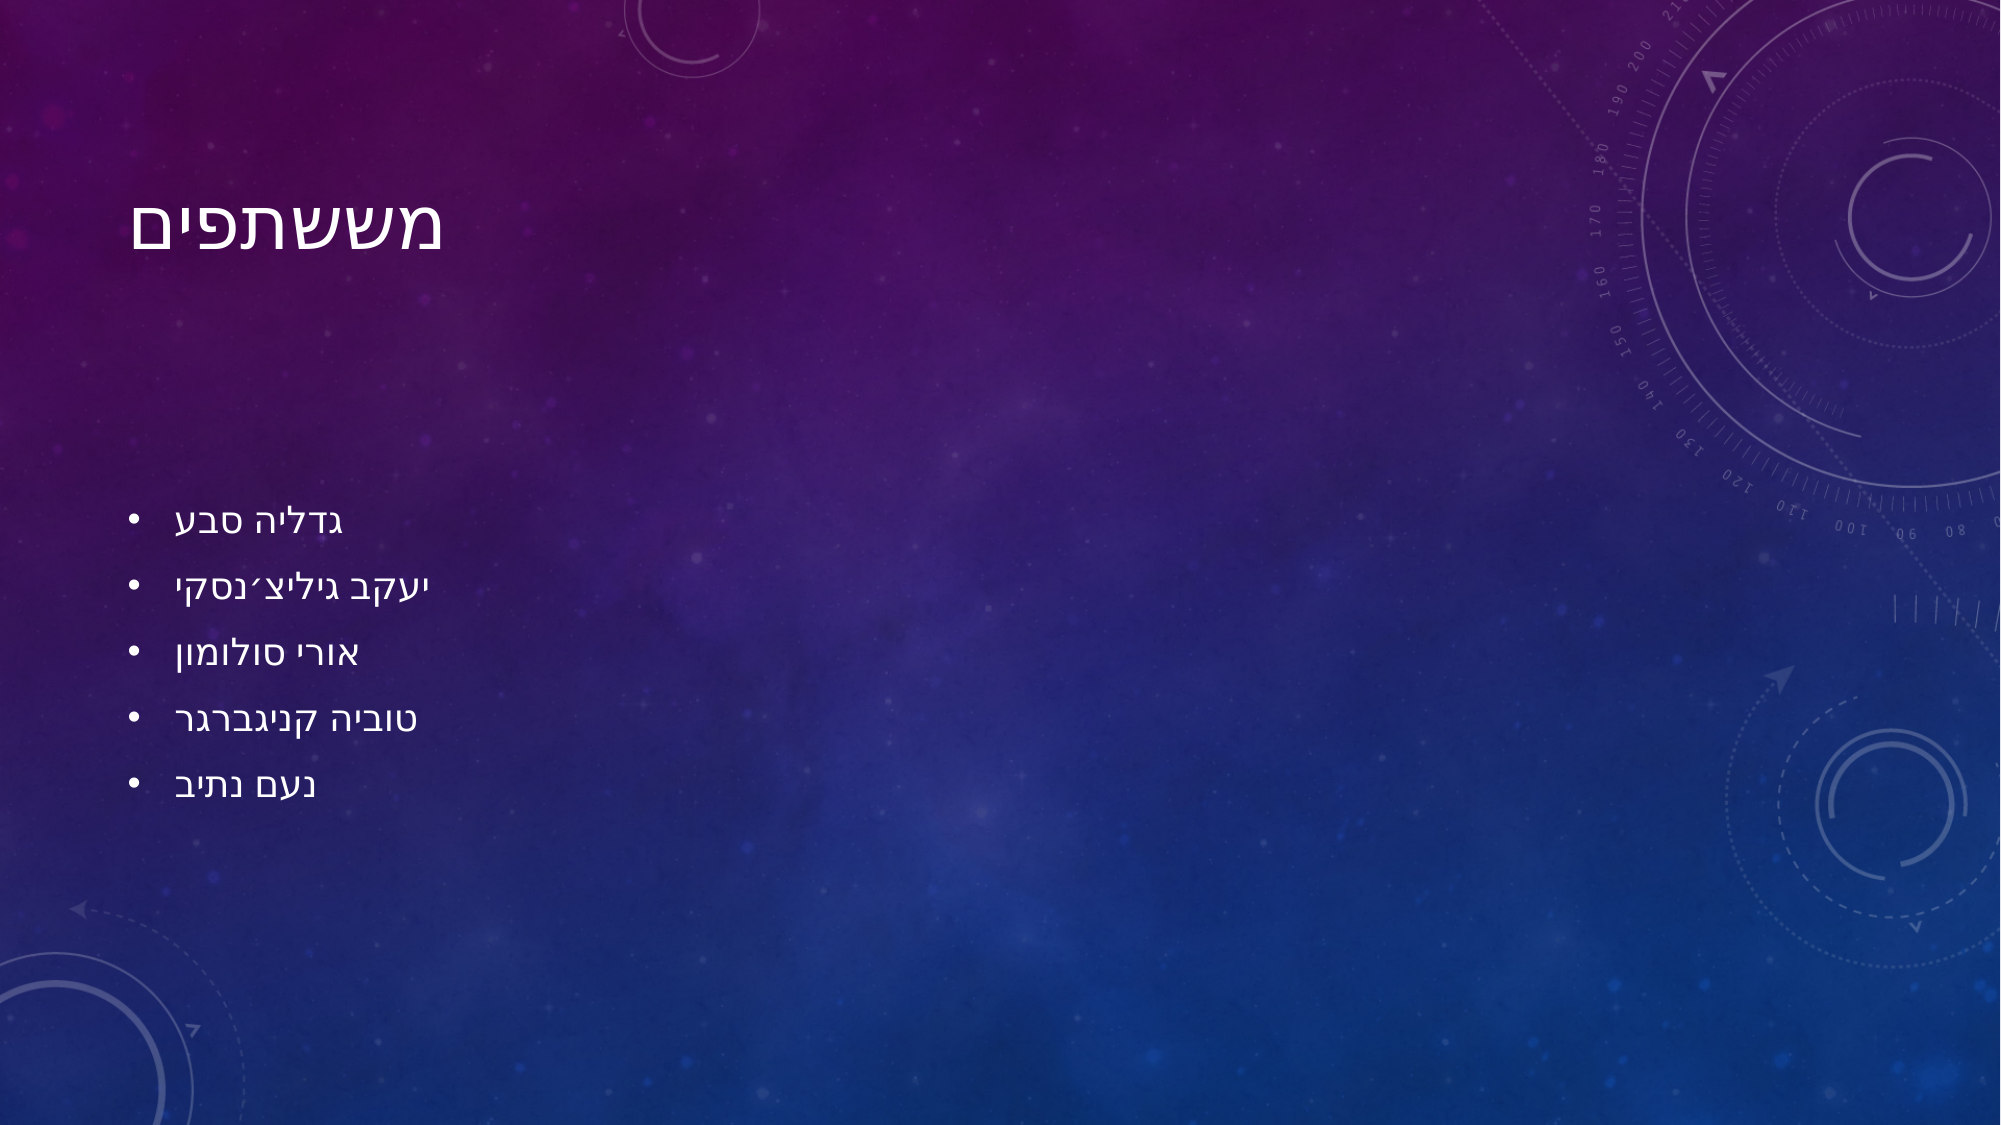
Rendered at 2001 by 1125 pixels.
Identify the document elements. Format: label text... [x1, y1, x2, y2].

list גדליה סבע יעקב גיליצ׳נסקי אורי סולומון טוביה קניגברגר נעם נתיב [112, 351, 1775, 950]
picture [0, 0, 2001, 1125]
title מששתפים [112, 99, 1775, 339]
